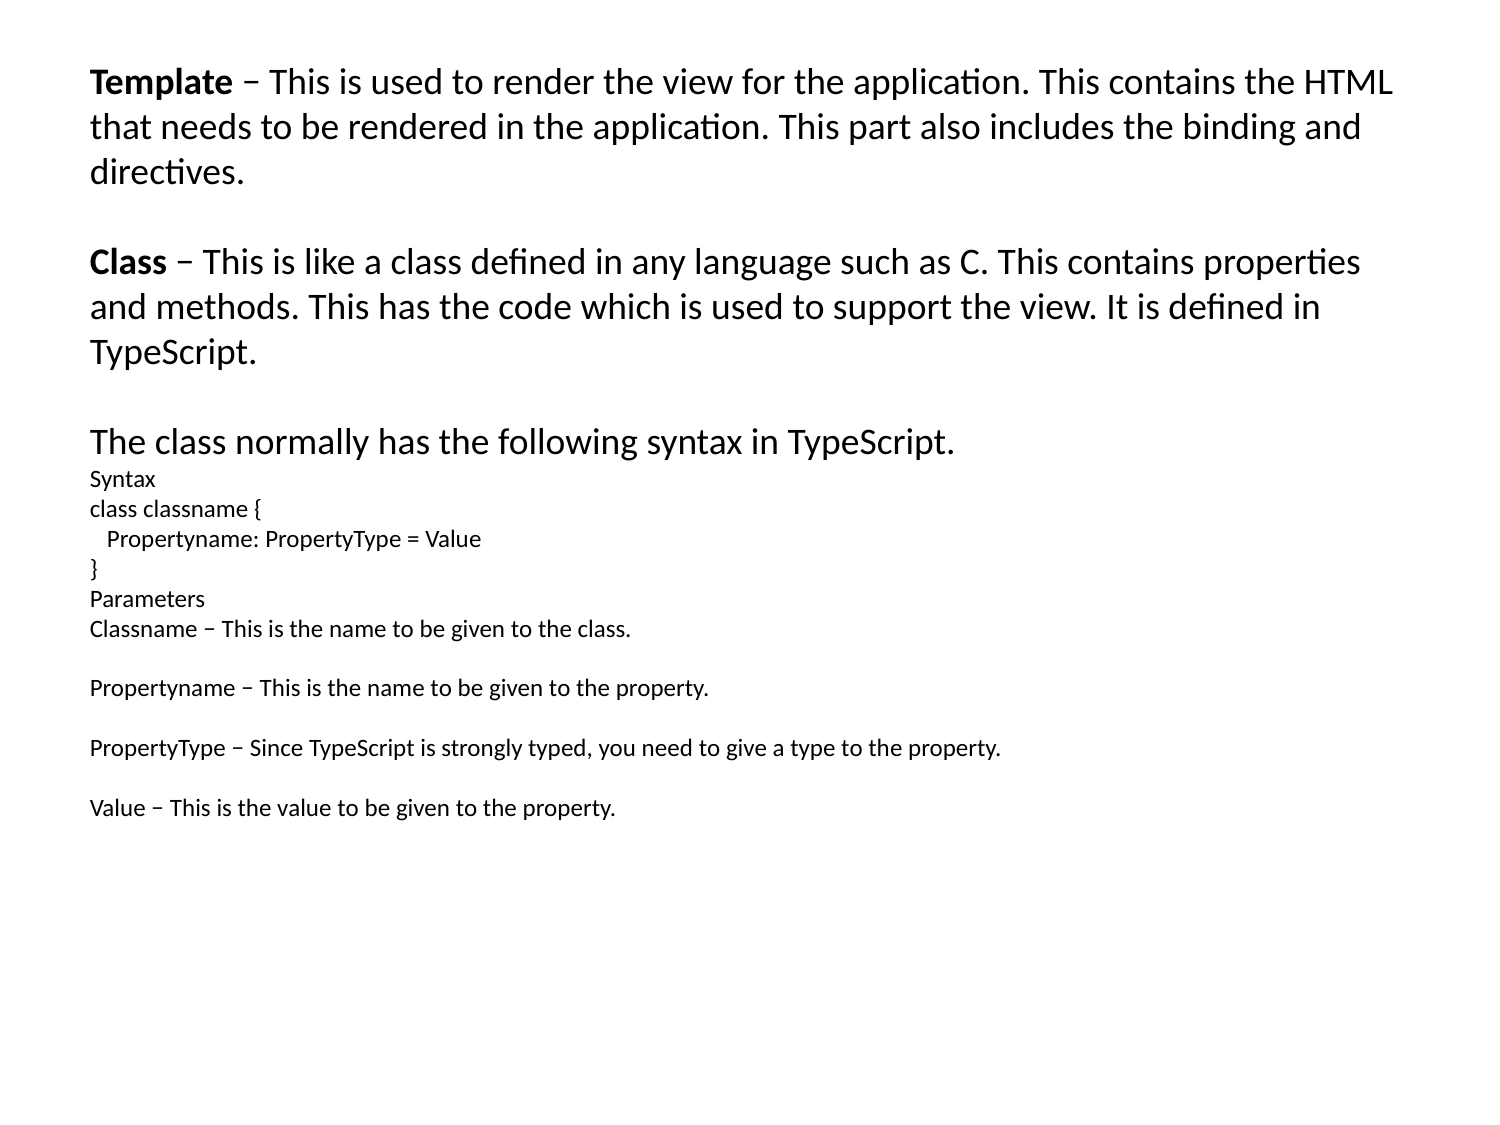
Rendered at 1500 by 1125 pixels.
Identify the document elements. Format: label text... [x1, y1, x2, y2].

text_box Template − This is used to render the view for the application. This contains the HTML that needs to be rendered in the application. This part also includes the binding and directives. Class − This is like a class defined in any language such as C. This contains properties and methods. This has the code which is used to support the view. It is defined in TypeScript. The class normally has the following syntax in TypeScript. Syntax class classname { Propertyname: PropertyType = Value } Parameters Classname − This is the name to be given to the class. Propertyname − This is the name to be given to the property. PropertyType − Since TypeScript is strongly typed, you need to give a type to the property. Value − This is the value to be given to the property. [74, 49, 1425, 964]
